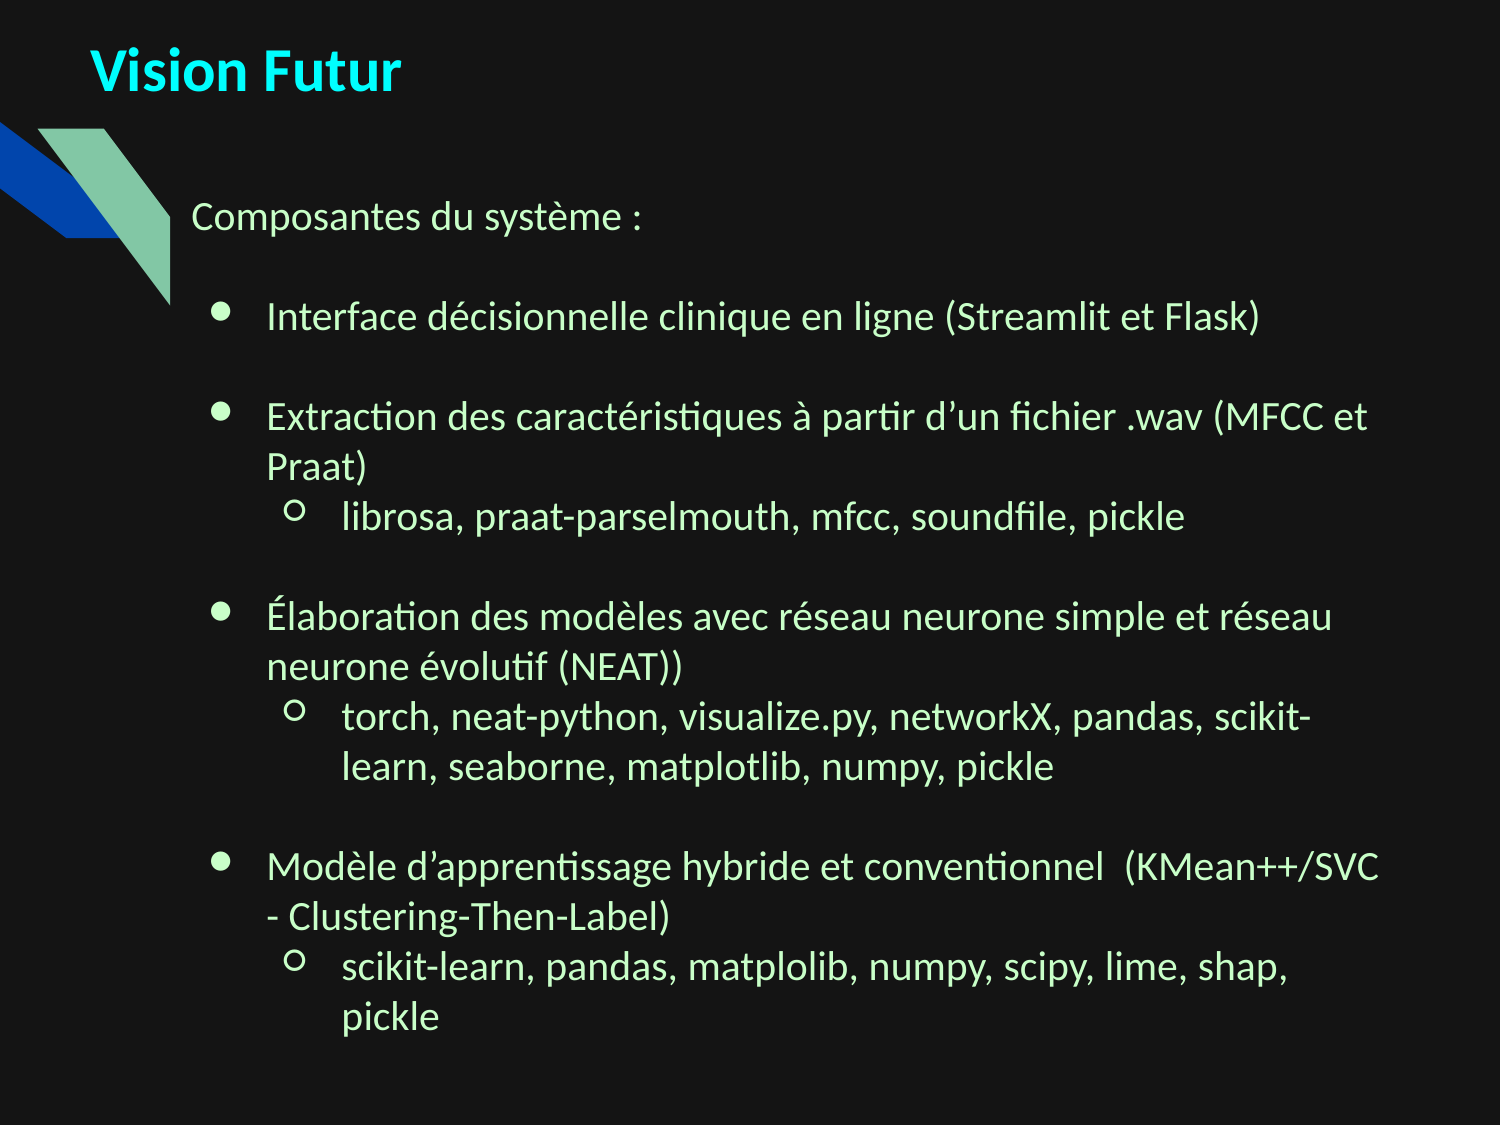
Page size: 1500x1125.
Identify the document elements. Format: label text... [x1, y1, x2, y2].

text_box Composantes du système : Interface décisionnelle clinique en ligne (Streamlit et Flask) Extraction des caractéristiques à partir d’un fichier .wav (MFCC et Praat) librosa, praat-parselmouth, mfcc, soundfile, pickle Élaboration des modèles avec réseau neurone simple et réseau neurone évolutif (NEAT)) torch, neat-python, visualize.py, networkX, pandas, scikit-learn, seaborne, matplotlib, numpy, pickle Modèle d’apprentissage hybride et conventionnel (KMean++/SVC - Clustering-Then-Label) scikit-learn, pandas, matplolib, numpy, scipy, lime, shap, pickle [176, 135, 1395, 1047]
text_box Vision Futur [74, 21, 1425, 112]
